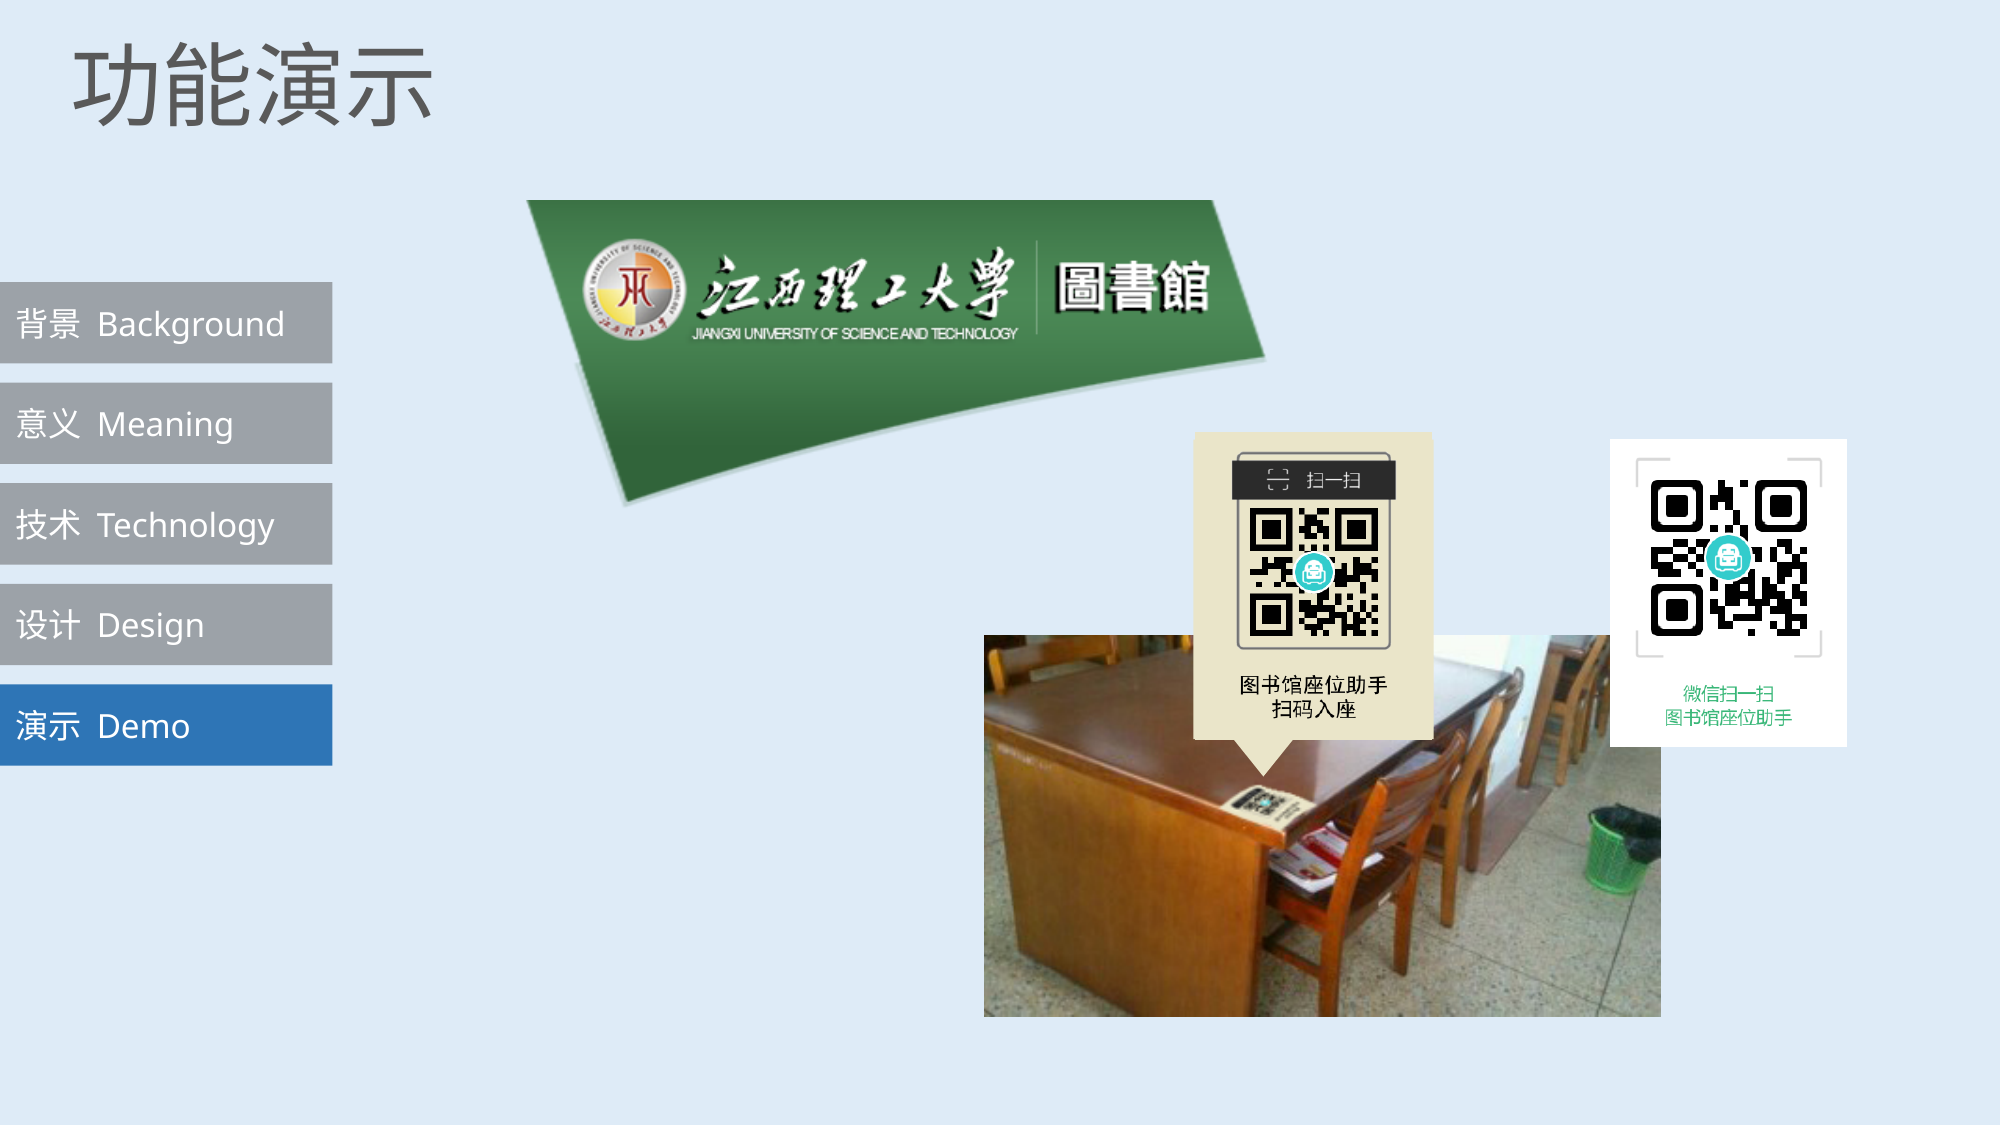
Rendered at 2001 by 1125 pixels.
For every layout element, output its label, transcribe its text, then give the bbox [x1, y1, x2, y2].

text_box 意义 Meaning [0, 382, 333, 465]
text_box 背景 Background [0, 281, 333, 364]
text_box 设计 Design [0, 583, 333, 666]
text_box 功能演示 [55, 32, 1781, 153]
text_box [984, 432, 1662, 1018]
text_box 演示 Demo [0, 683, 333, 767]
picture [1610, 439, 1847, 747]
text_box 技术 Technology [0, 482, 333, 566]
picture [509, 200, 1285, 513]
